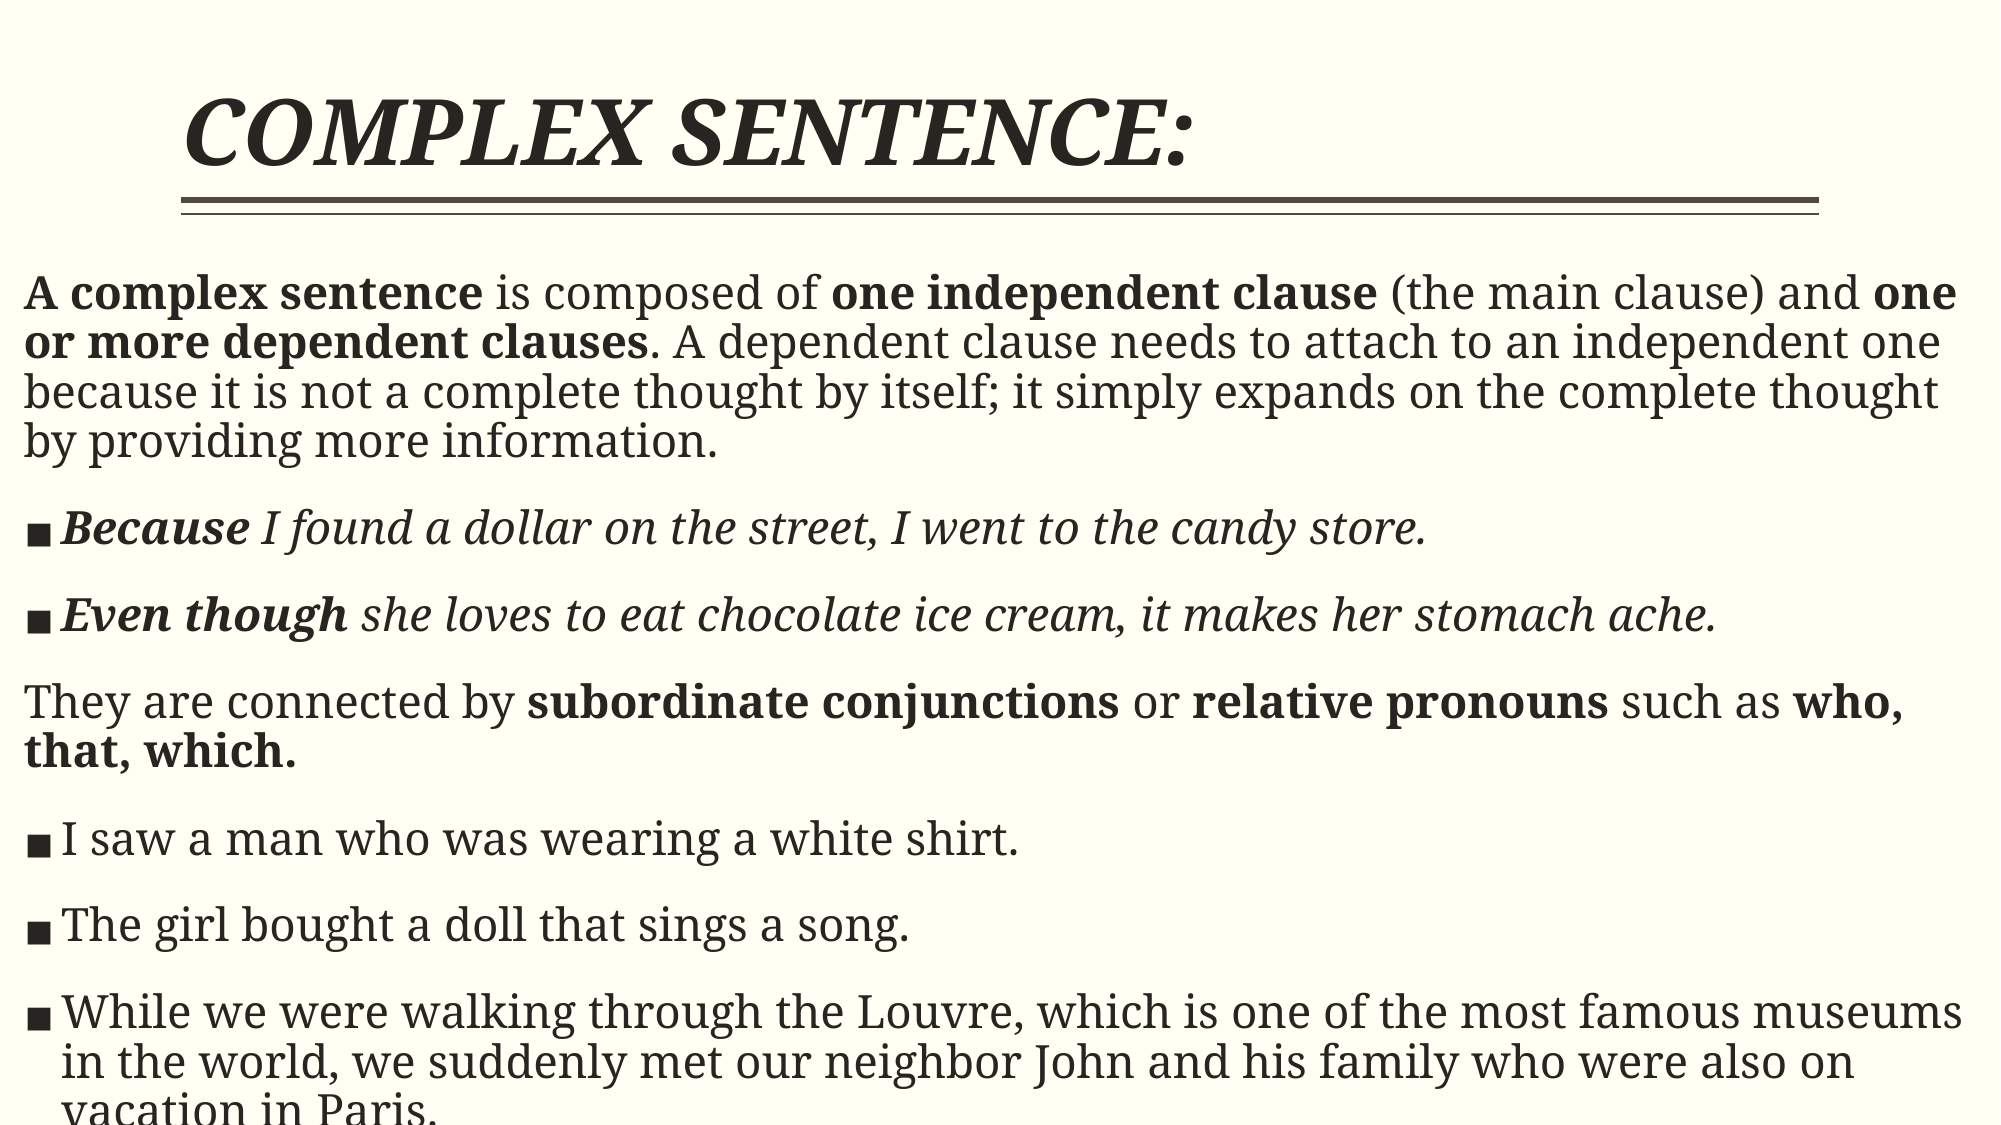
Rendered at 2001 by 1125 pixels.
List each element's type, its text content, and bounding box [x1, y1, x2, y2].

title COMPLEX SENTENCE: [181, 12, 1819, 193]
list A complex sentence is composed of one independent clause (the main clause) and one or more dependent clauses. A dependent clause needs to attach to an independent one because it is not a complete thought by itself; it simply expands on the complete thought by providing more information. Because I found a dollar on the street, I went to the candy store. Even though she loves to eat chocolate ice cream, it makes her stomach ache. They are connected by subordinate conjunctions or relative pronouns such as who, that, which. I saw a man who was wearing a white shirt. The girl bought a doll that sings a song. While we were walking through the Louvre, which is one of the most famous museums in the world, we suddenly met our neighbor John and his family who were also on vacation in Paris. [23, 262, 1983, 1104]
